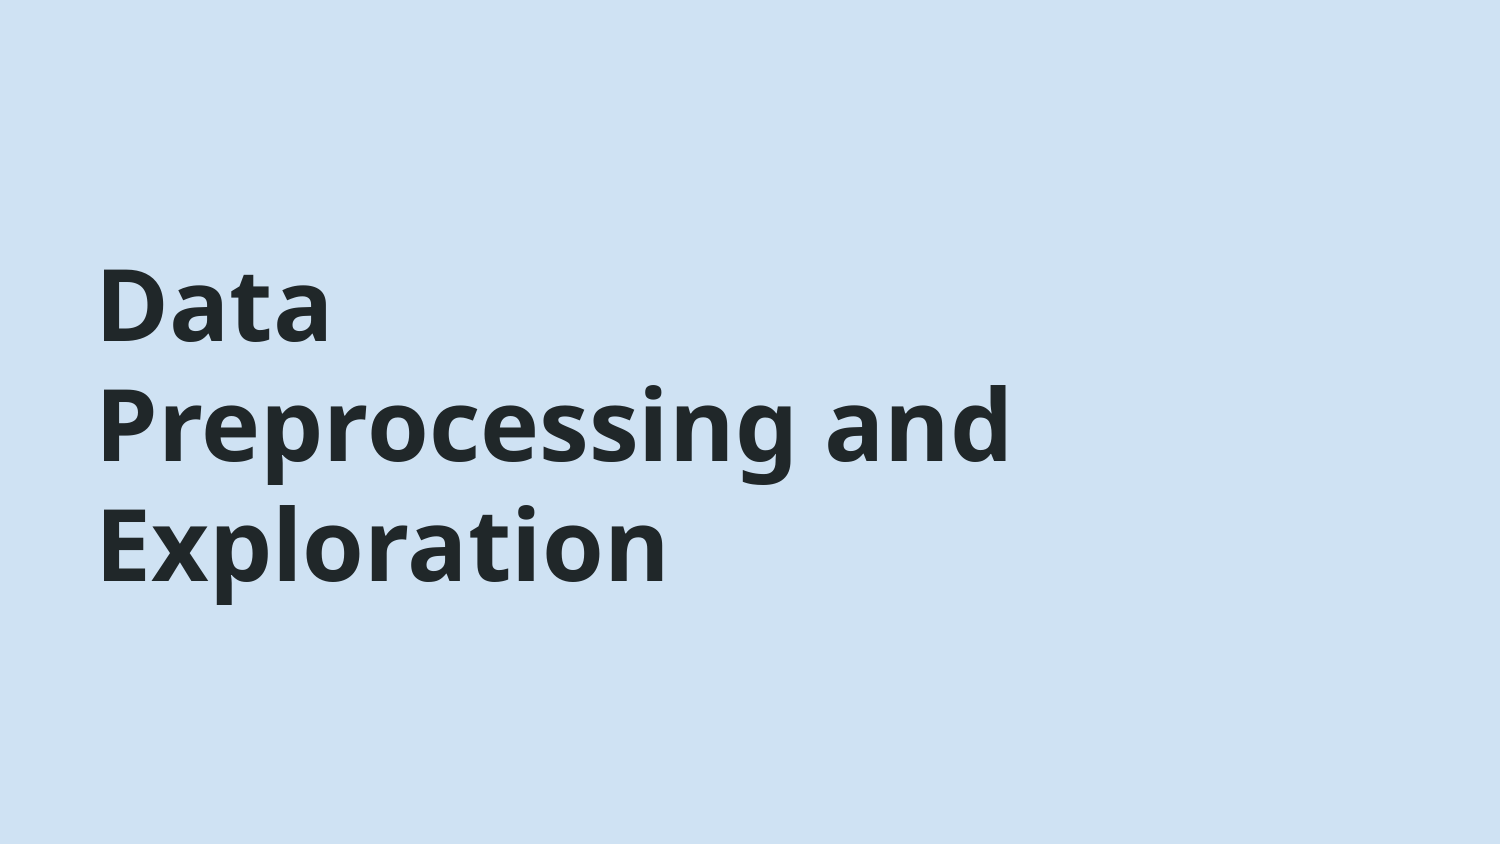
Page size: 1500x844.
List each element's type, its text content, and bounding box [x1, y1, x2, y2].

title Data Preprocessing and Exploration [80, 86, 1032, 758]
